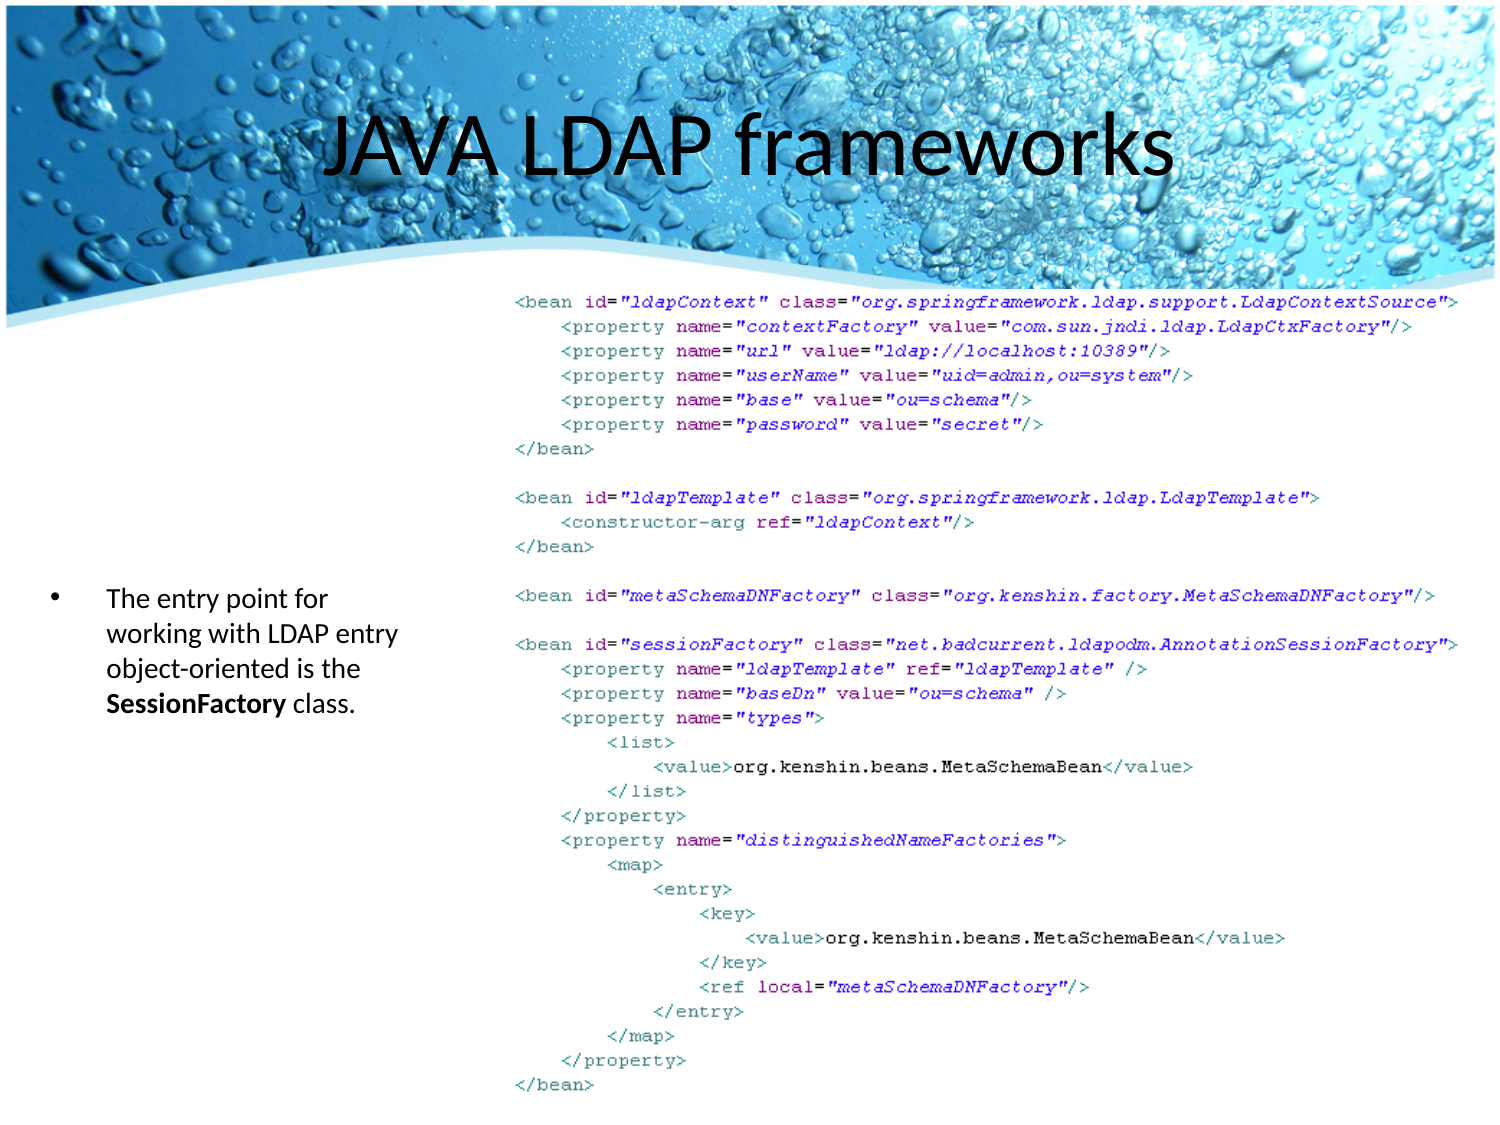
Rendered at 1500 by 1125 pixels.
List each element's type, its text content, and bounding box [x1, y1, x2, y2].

picture [0, 0, 1500, 1125]
text_box The entry point for working with LDAP entry object-oriented is the SessionFactory class. [35, 571, 446, 797]
title JAVA LDAP frameworks [74, 44, 1426, 233]
